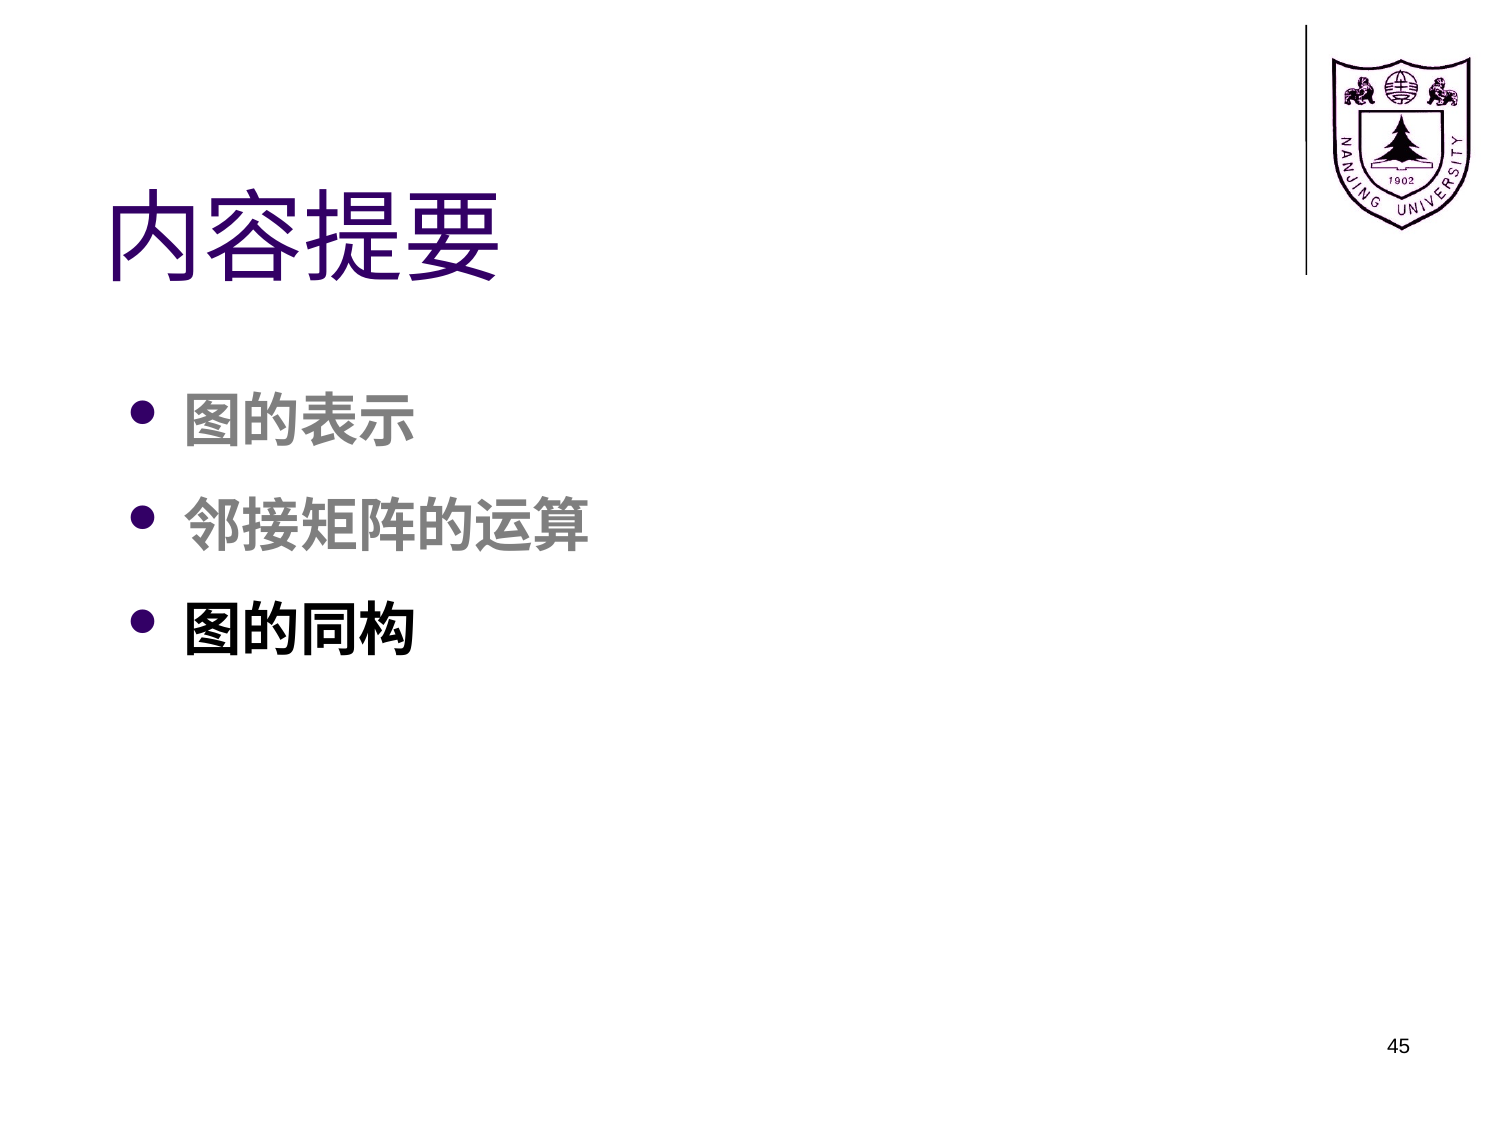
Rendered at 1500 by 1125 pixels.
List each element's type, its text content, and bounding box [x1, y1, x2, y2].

title 内容提要 [88, 148, 1164, 302]
list 图的表示 邻接矩阵的运算 图的同构 [112, 361, 892, 847]
picture [1328, 51, 1481, 235]
slide_number 45 [1074, 1024, 1426, 1101]
